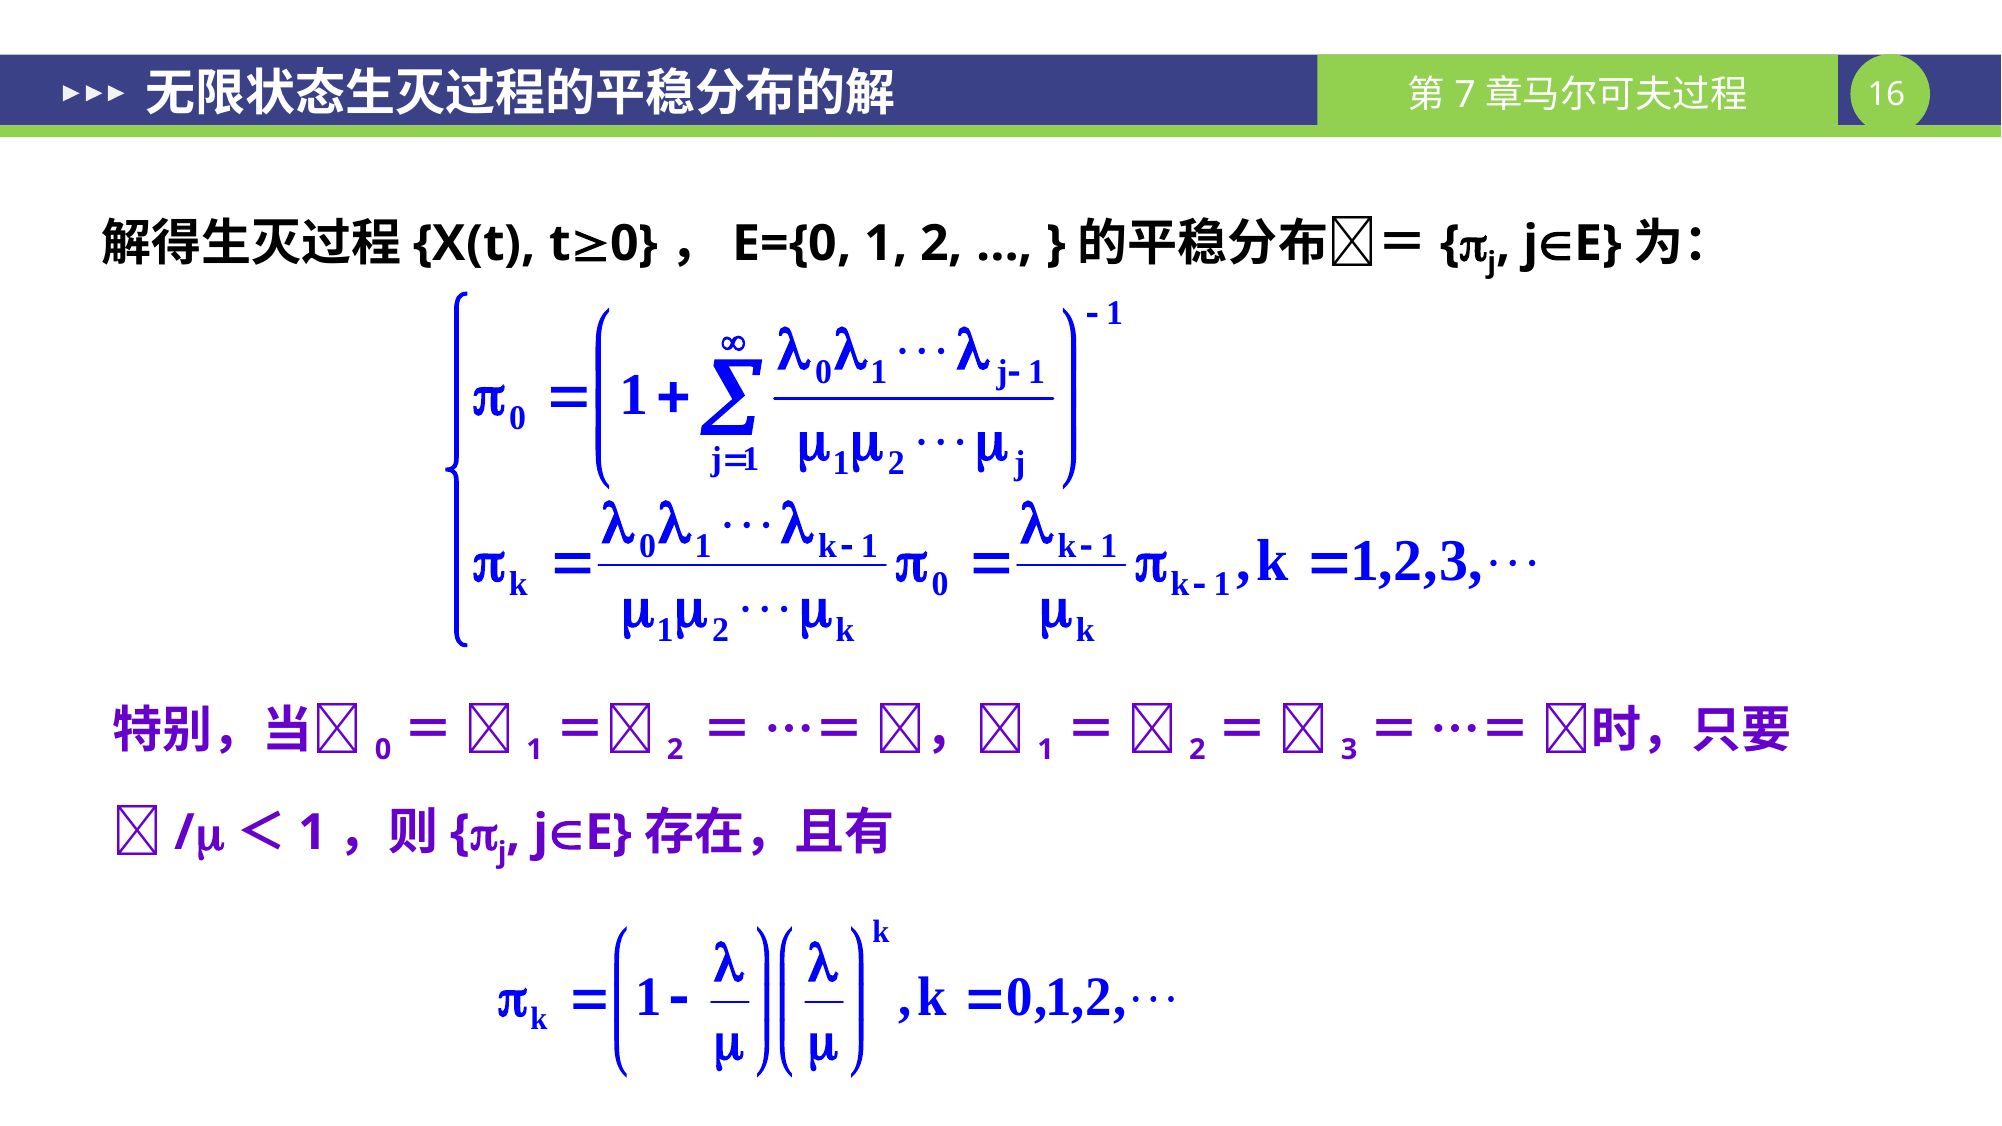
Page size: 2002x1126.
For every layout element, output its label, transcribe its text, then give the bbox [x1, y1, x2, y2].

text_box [432, 282, 1547, 656]
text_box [489, 904, 1189, 1084]
text_box 特别，当0＝ 1＝2 ＝ …＝ ，1＝ 2＝ 3＝ …＝ 时，只要/＜1，则{j, jE}存在，且有 [97, 655, 1851, 876]
list 解得生灭过程{X(t), t0}，E={0, 1, 2, …, }的平稳分布＝{j, jE}为： [0, 166, 1716, 336]
title 无限状态生灭过程的平稳分布的解 [125, 18, 1396, 163]
